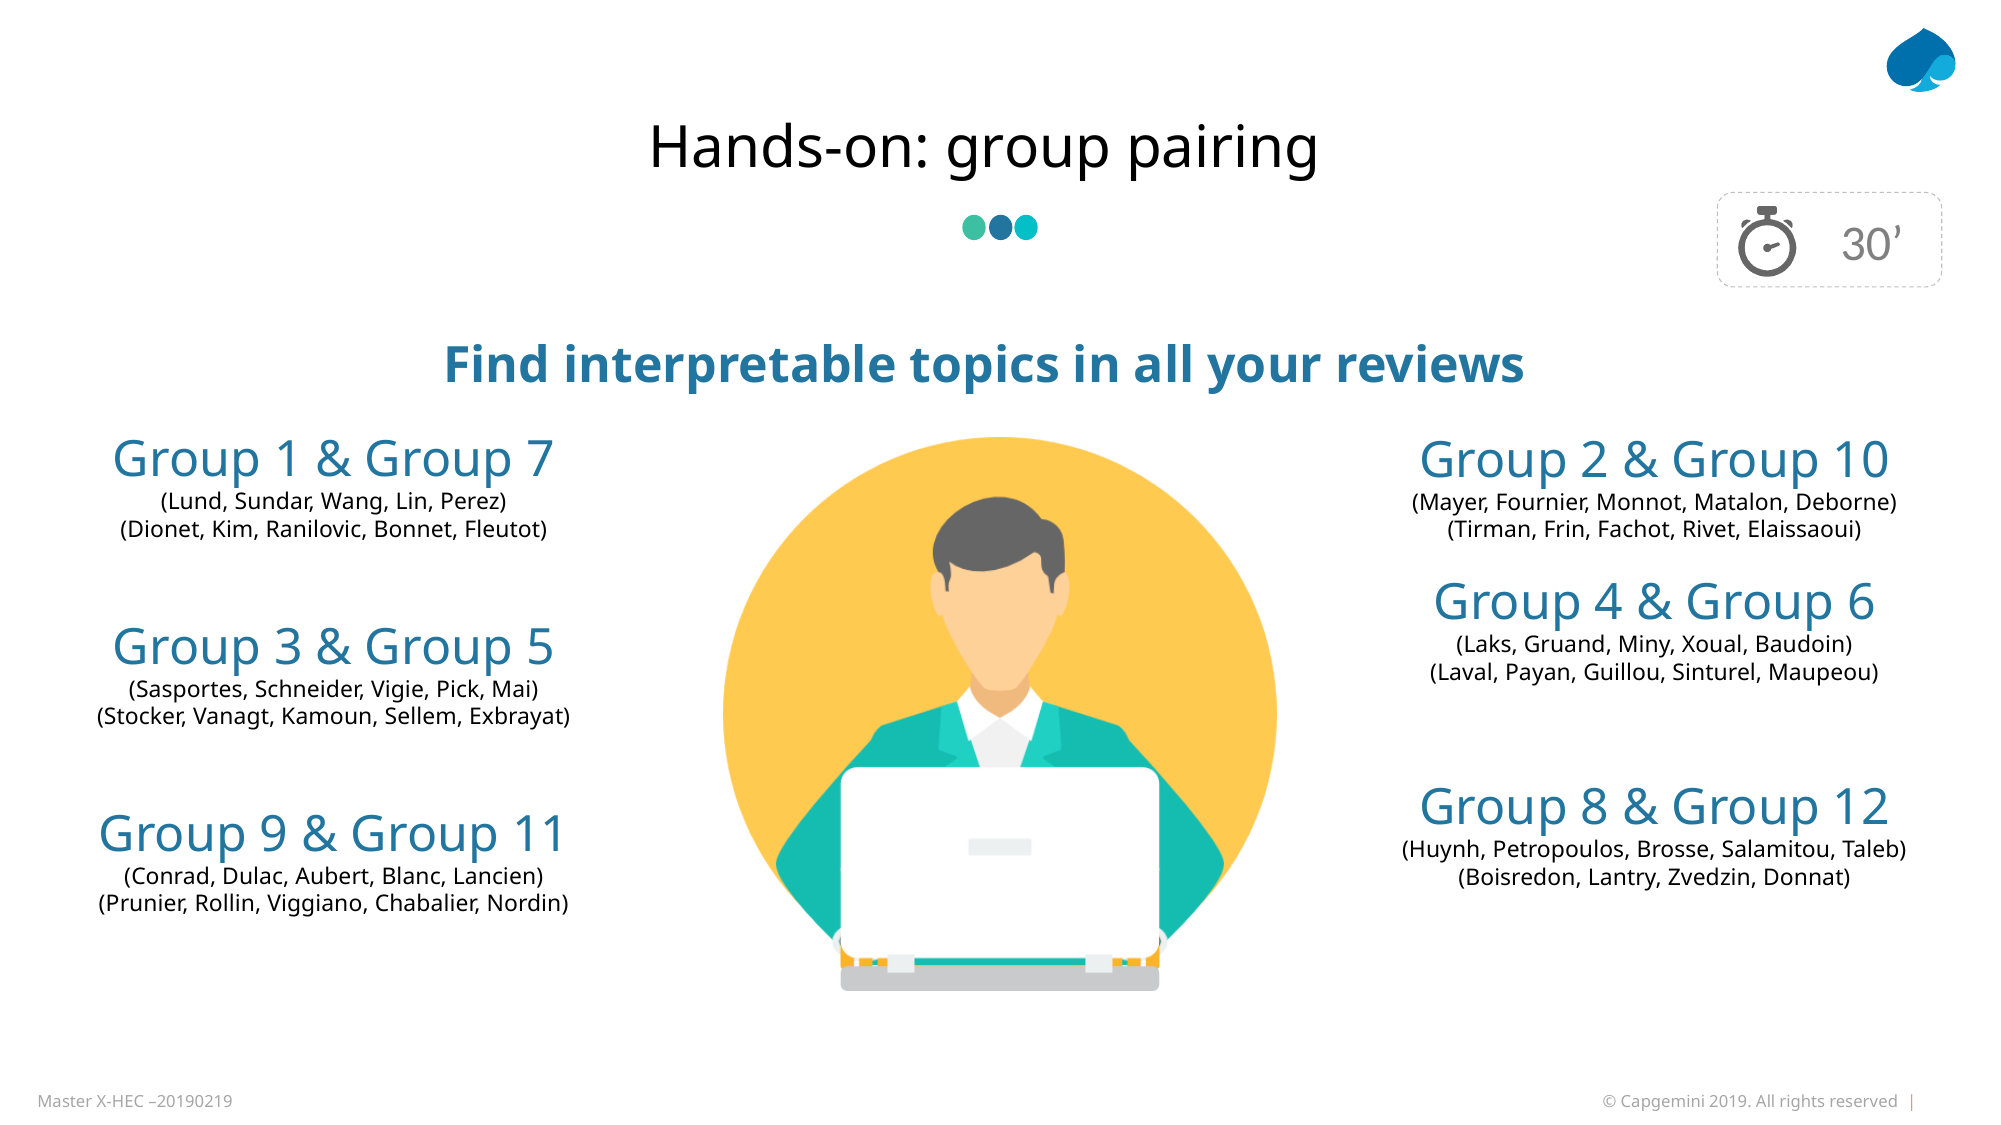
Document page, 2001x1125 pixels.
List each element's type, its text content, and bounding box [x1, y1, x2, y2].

text_box Group 1 & Group 7 (Lund, Sundar, Wang, Lin, Perez) (Dionet, Kim, Ranilovic, Bonnet, Fleutot) Group 3 & Group 5 (Sasportes, Schneider, Vigie, Pick, Mai) (Stocker, Vanagt, Kamoun, Sellem, Exbrayat) Group 9 & Group 11 (Conrad, Dulac, Aubert, Blanc, Lancien) (Prunier, Rollin, Viggiano, Chabalier, Nordin) [51, 419, 616, 979]
text_box [1716, 191, 1941, 288]
text_box Find interpretable topics in all your reviews [372, 290, 1597, 434]
text_box Group 2 & Group 10 (Mayer, Fournier, Monnot, Matalon, Deborne) (Tirman, Frin, Fachot, Rivet, Elaissaoui) Group 4 & Group 6 (Laks, Gruand, Miny, Xoual, Baudoin) (Laval, Payan, Guillou, Sinturel, Maupeou) Group 8 & Group 12 (Huynh, Petropoulos, Brosse, Salamitou, Taleb) (Boisredon, Lantry, Zvedzin, Donnat) [1372, 419, 1937, 897]
picture [723, 437, 1277, 991]
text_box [1725, 202, 1951, 279]
text_box Hands-on: group pairing [49, 62, 1920, 234]
